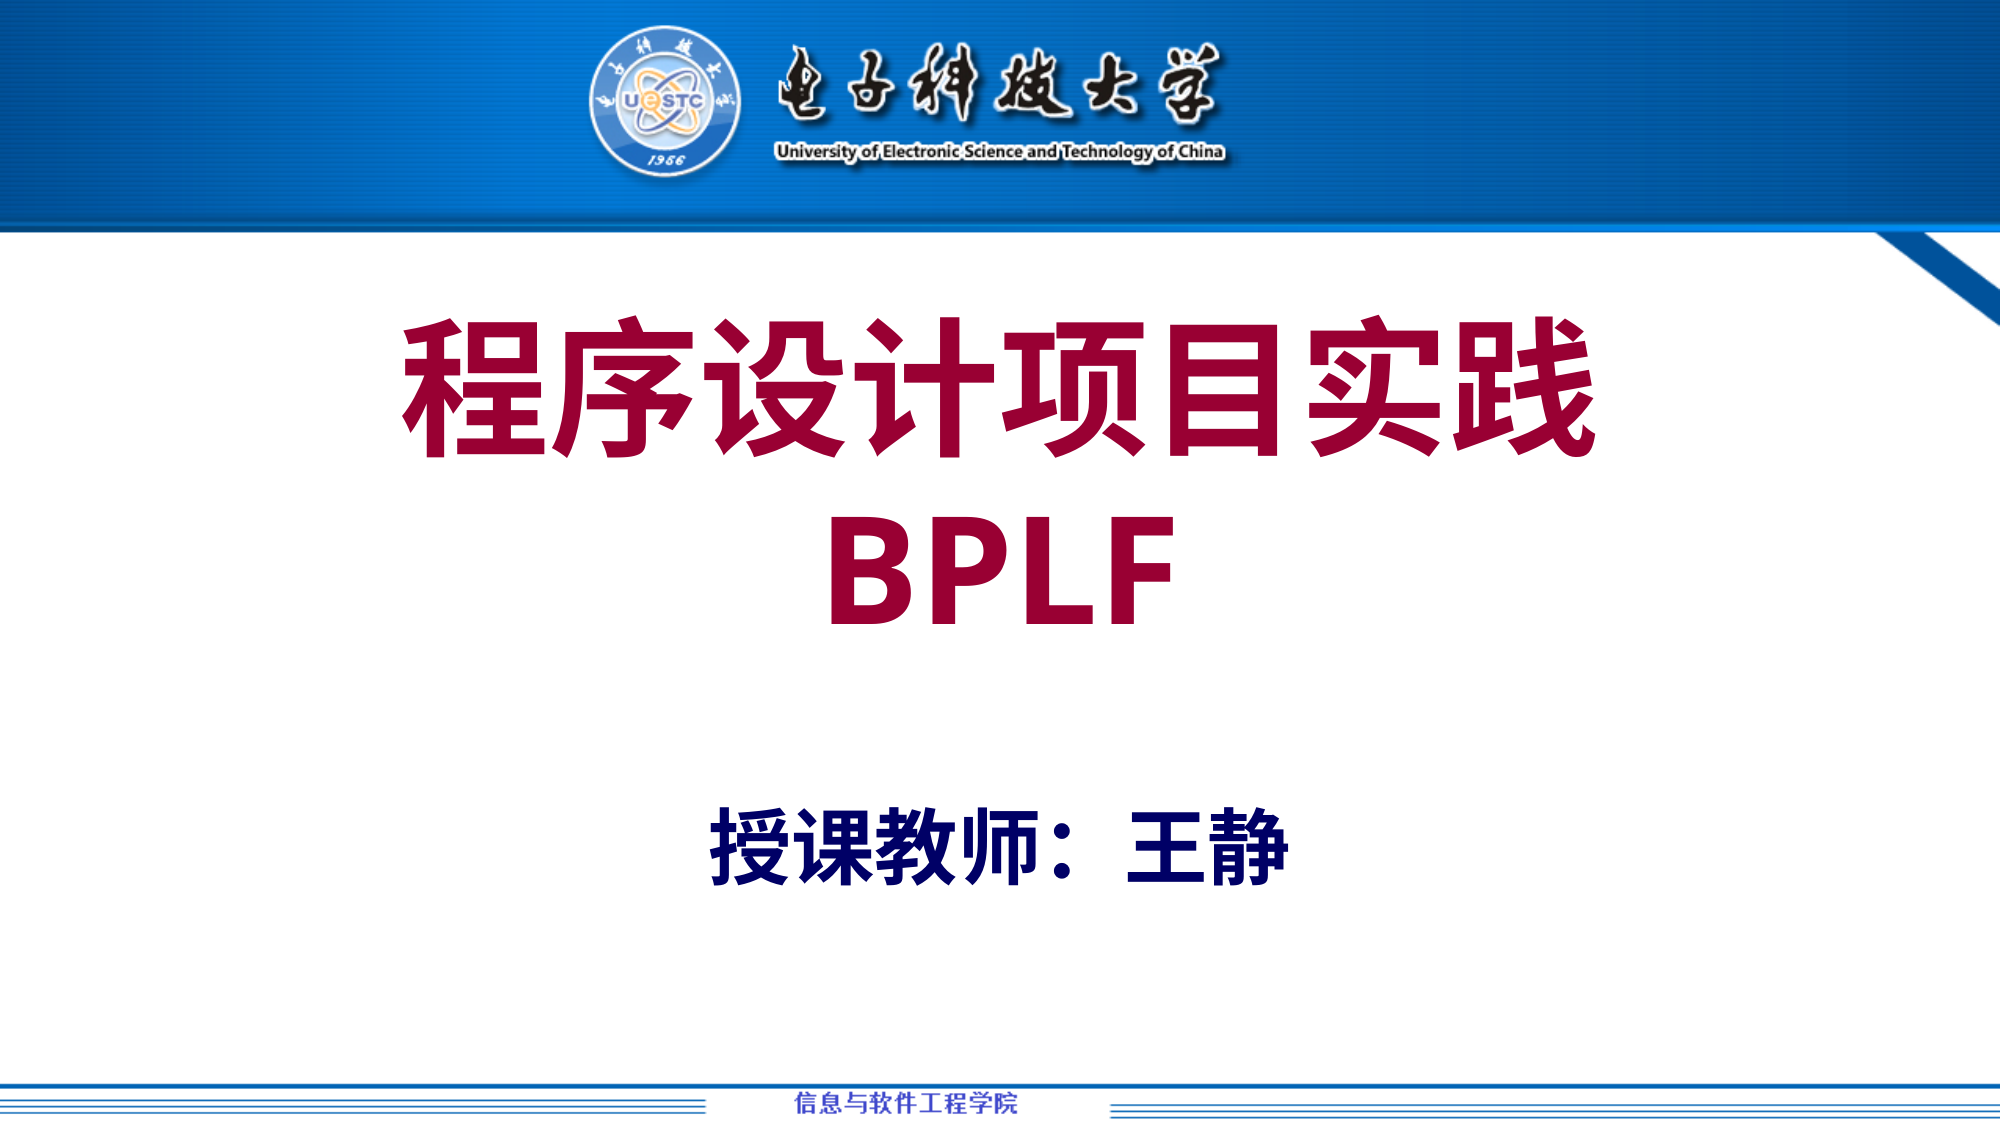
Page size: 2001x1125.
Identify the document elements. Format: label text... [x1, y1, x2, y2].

title 程序设计项目实践 BPLF [150, 299, 1850, 650]
picture [0, 0, 2000, 1125]
subtitle 授课教师：王静 [300, 787, 1700, 1000]
